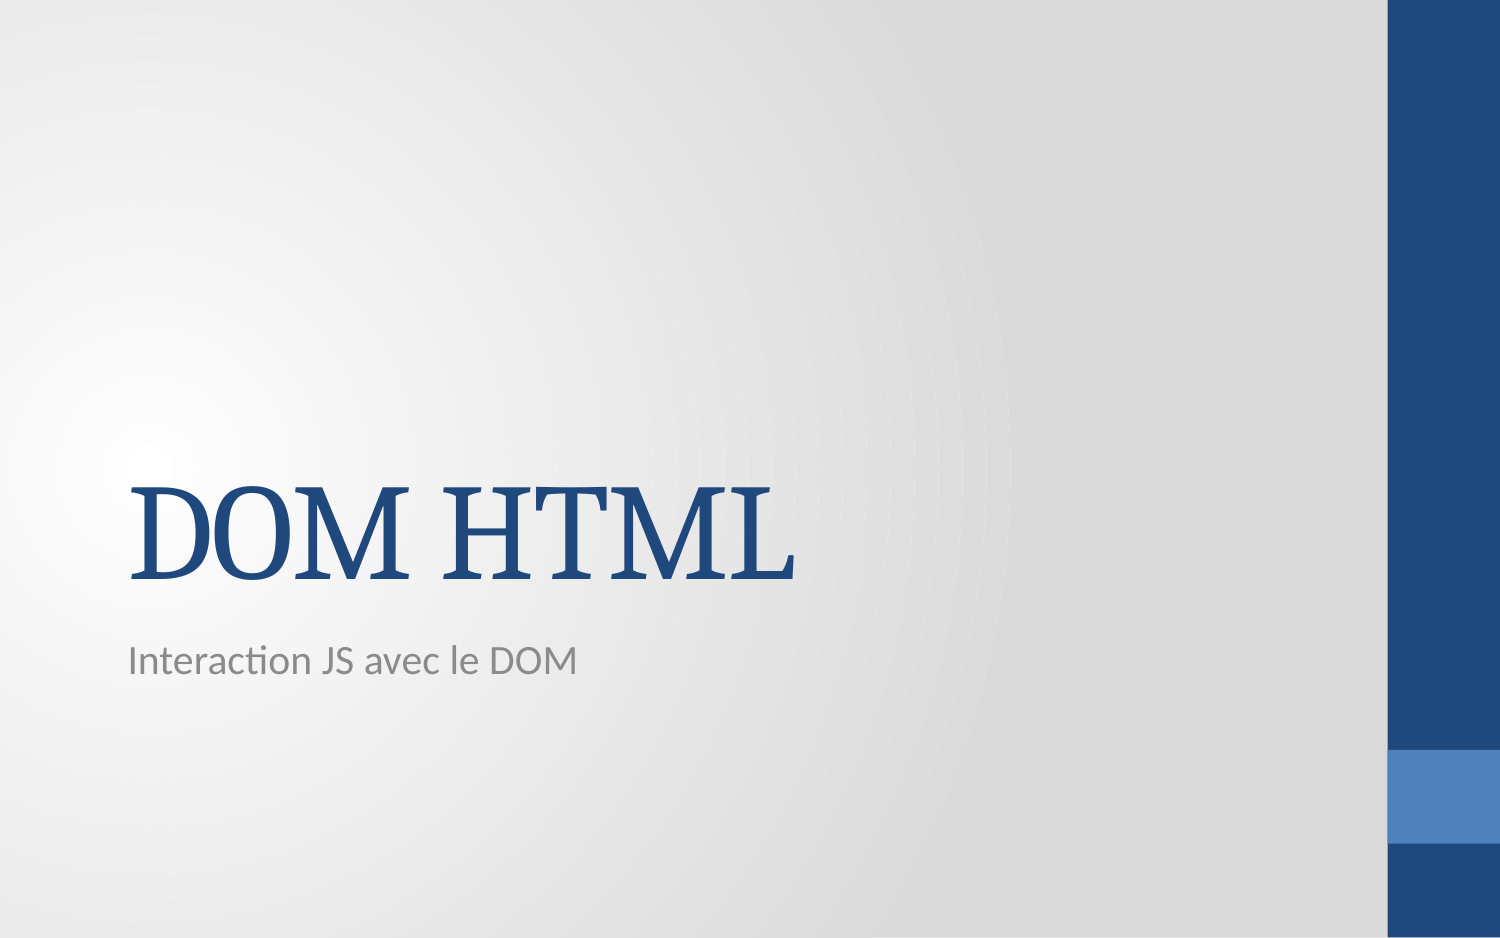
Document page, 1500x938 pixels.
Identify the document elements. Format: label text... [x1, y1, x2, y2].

title DOM HTML [112, 260, 1350, 616]
subtitle Interaction JS avec le DOM [112, 624, 1173, 771]
